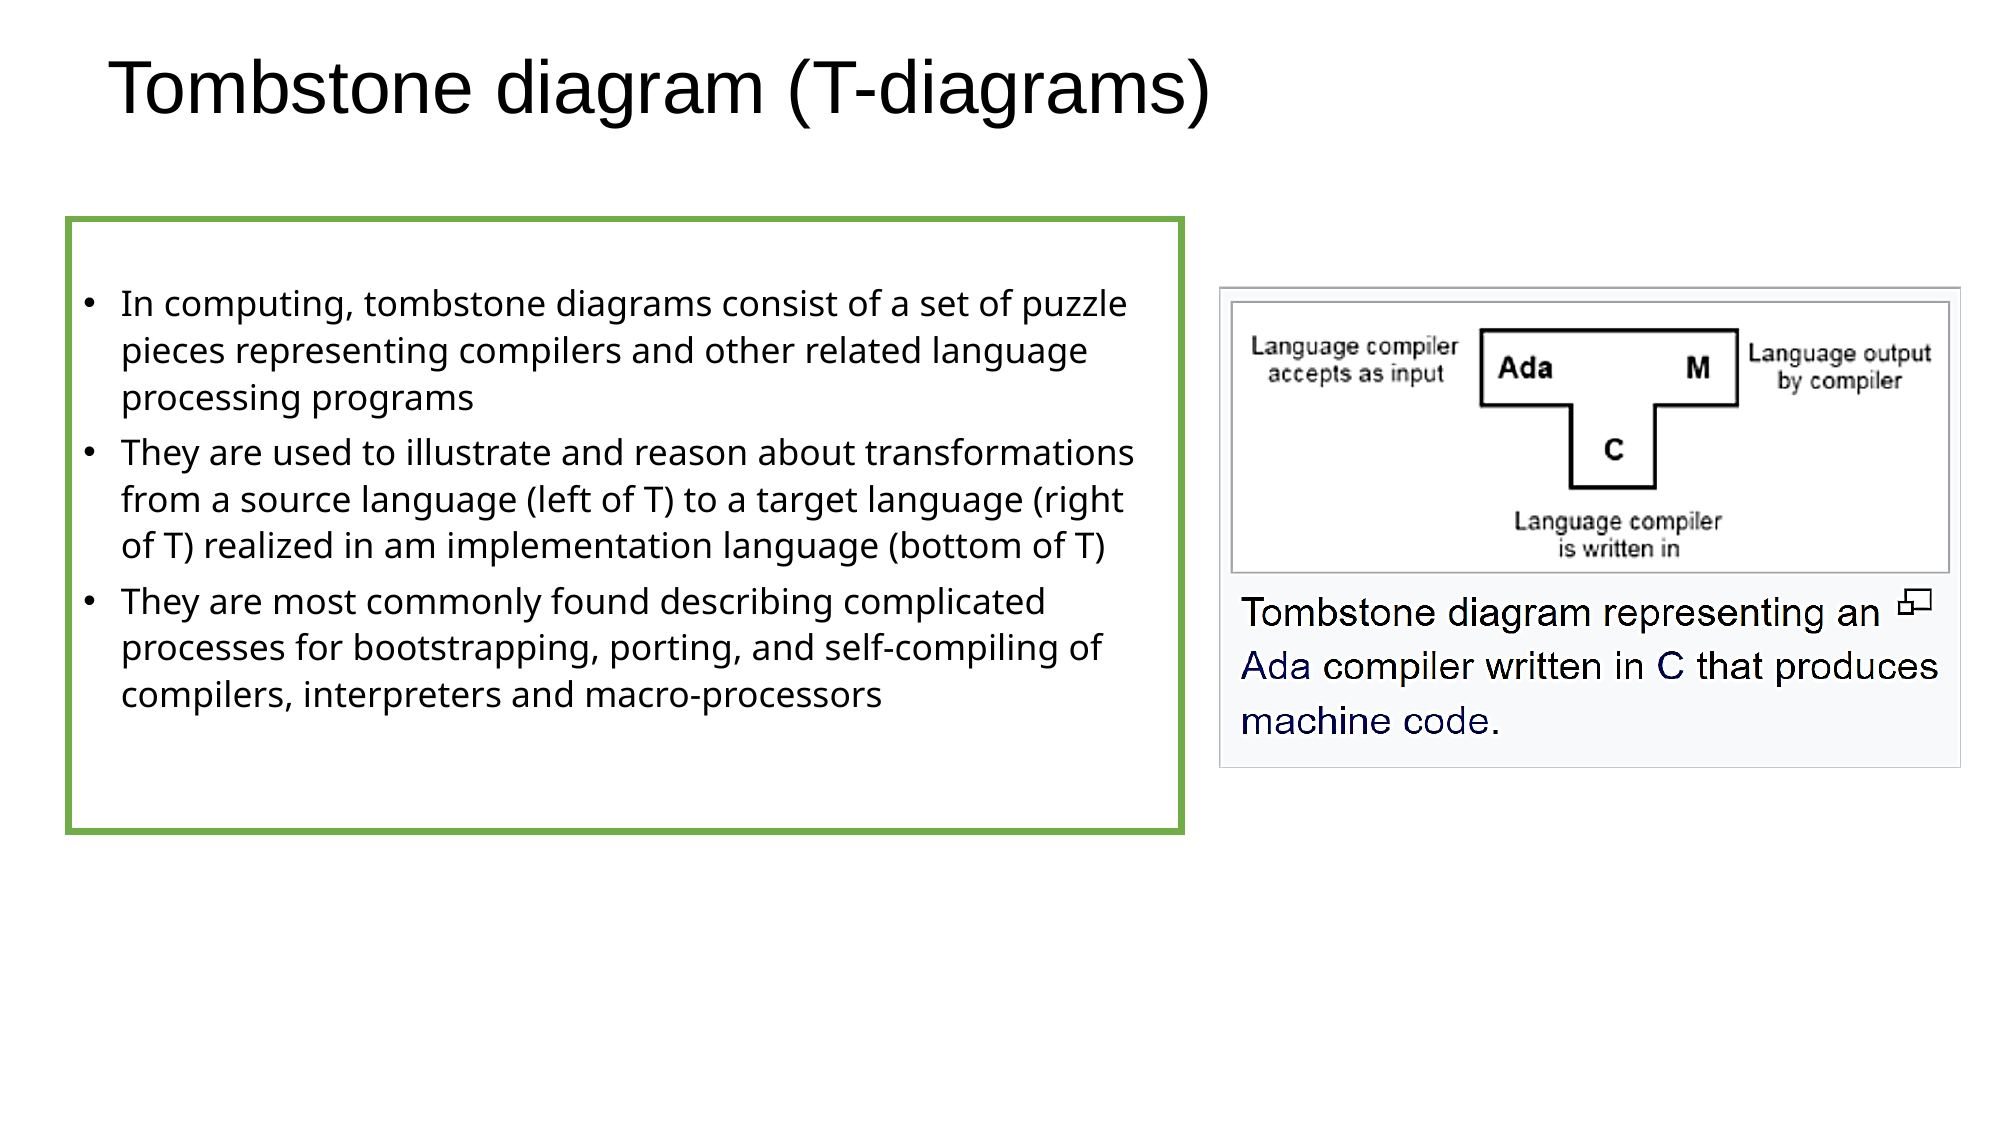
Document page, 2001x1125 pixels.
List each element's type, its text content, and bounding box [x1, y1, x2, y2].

picture [1219, 283, 1961, 768]
title Tombstone diagram (T-diagrams) [92, 31, 1777, 148]
list In computing, tombstone diagrams consist of a set of puzzle pieces representing compilers and other related language processing programs They are used to illustrate and reason about transformations from a source language (left of T) to a target language (right of T) realized in am implementation language (bottom of T) They are most commonly found describing complicated processes for bootstrapping, porting, and self-compiling of compilers, interpreters and macro-processors [68, 218, 1182, 832]
